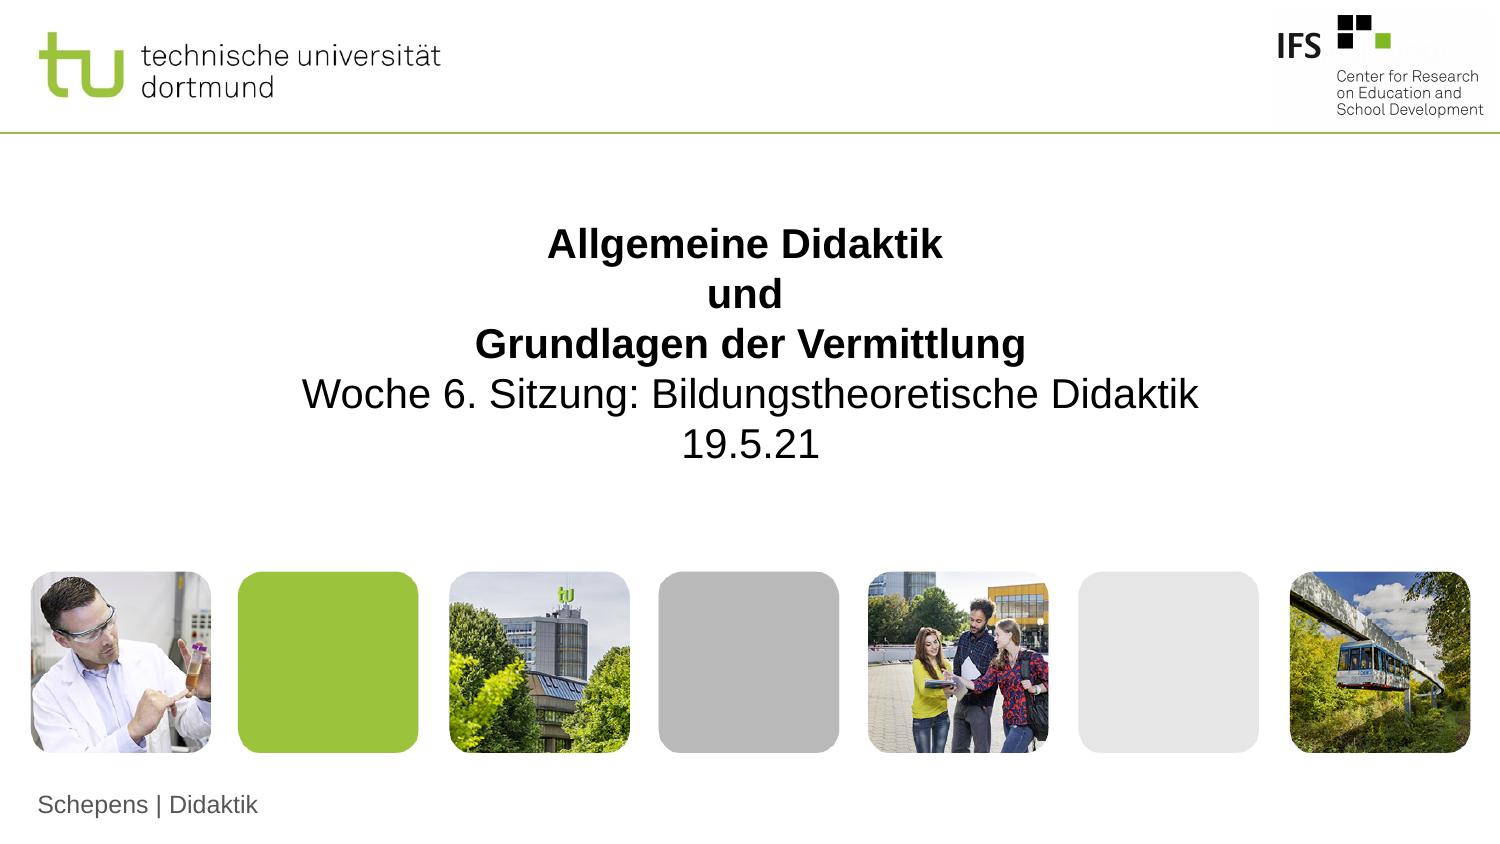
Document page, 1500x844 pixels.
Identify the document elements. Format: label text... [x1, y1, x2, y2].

list Allgemeine Didaktik und Grundlagen der Vermittlung Woche 6. Sitzung: Bildungstheoretische Didaktik 19.5.21 [41, 209, 1461, 493]
picture [5, 536, 1495, 788]
picture [9, 2, 476, 132]
picture [1271, 10, 1491, 126]
